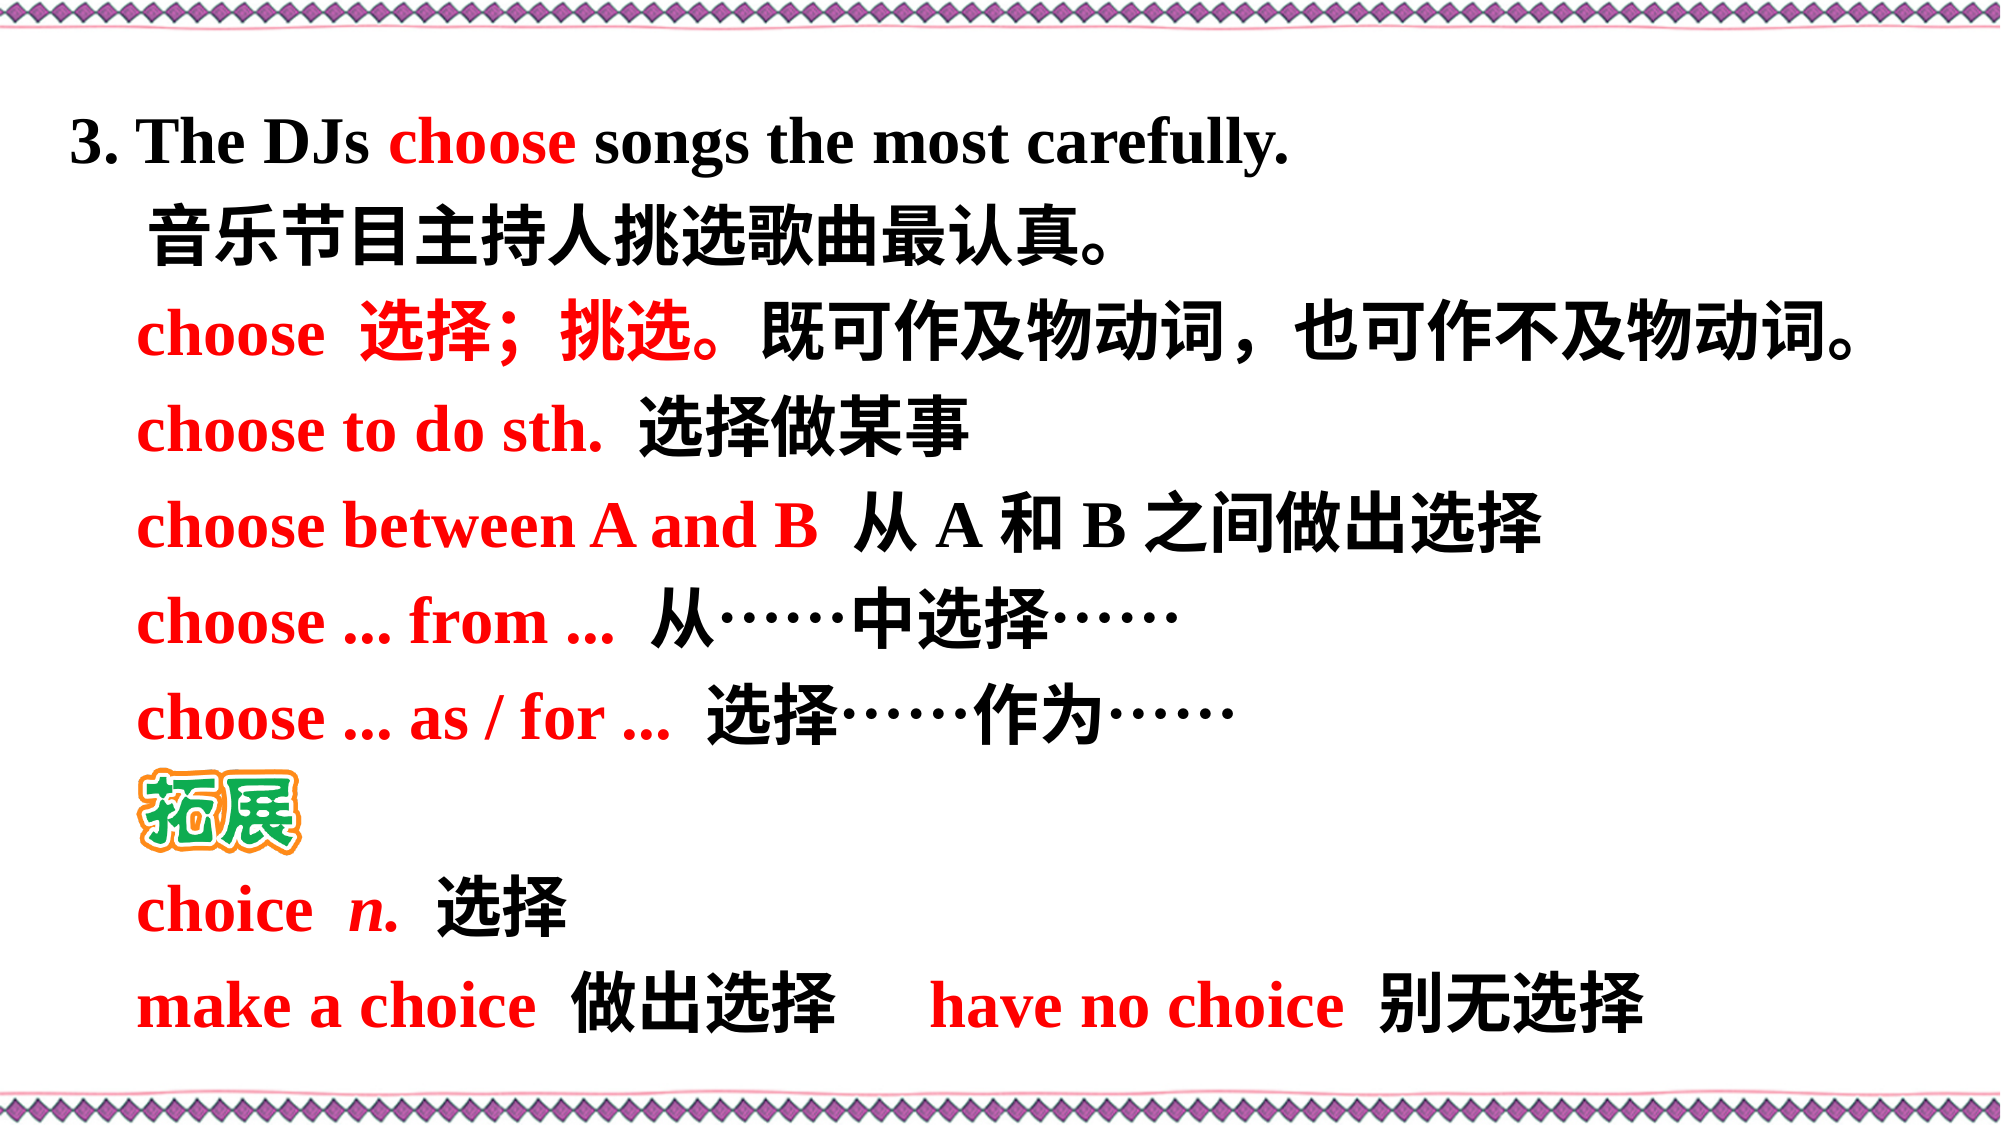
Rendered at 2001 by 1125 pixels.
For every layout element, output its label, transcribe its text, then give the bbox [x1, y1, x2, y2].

text_box 3. The DJs choose songs the most carefully. 音乐节目主持人挑选歌曲最认真。 choose 选择；挑选。既可作及物动词，也可作不及物动词。 choose to do sth. 选择做某事 choose between A and B 从A和B之间做出选择 choose ... from ... 从……中选择…… choose ... as / for ... 选择……作为…… choice n. 选择 make a choice 做出选择 have no choice 别无选择 [55, 74, 1910, 1048]
picture [0, 0, 2001, 1125]
